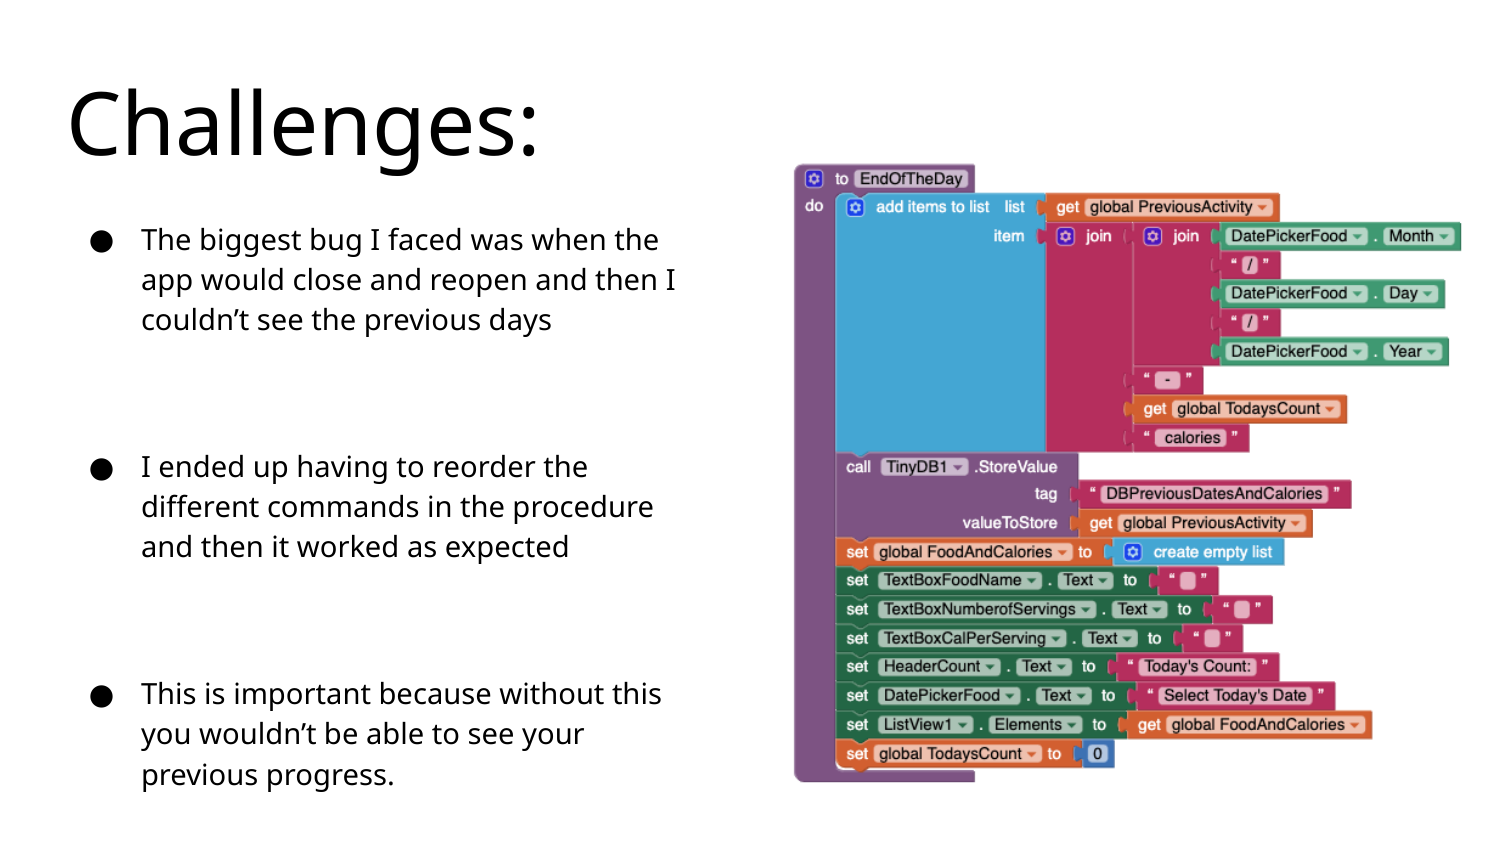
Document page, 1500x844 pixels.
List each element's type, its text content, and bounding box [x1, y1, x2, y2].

title Challenges: [51, 51, 1449, 189]
picture [787, 160, 1472, 793]
list The biggest bug I faced was when the app would close and reopen and then I couldn’t see the previous days I ended up having to reorder the different commands in the procedure and then it worked as expected This is important because without this you wouldn’t be able to see your previous progress. [51, 200, 708, 752]
